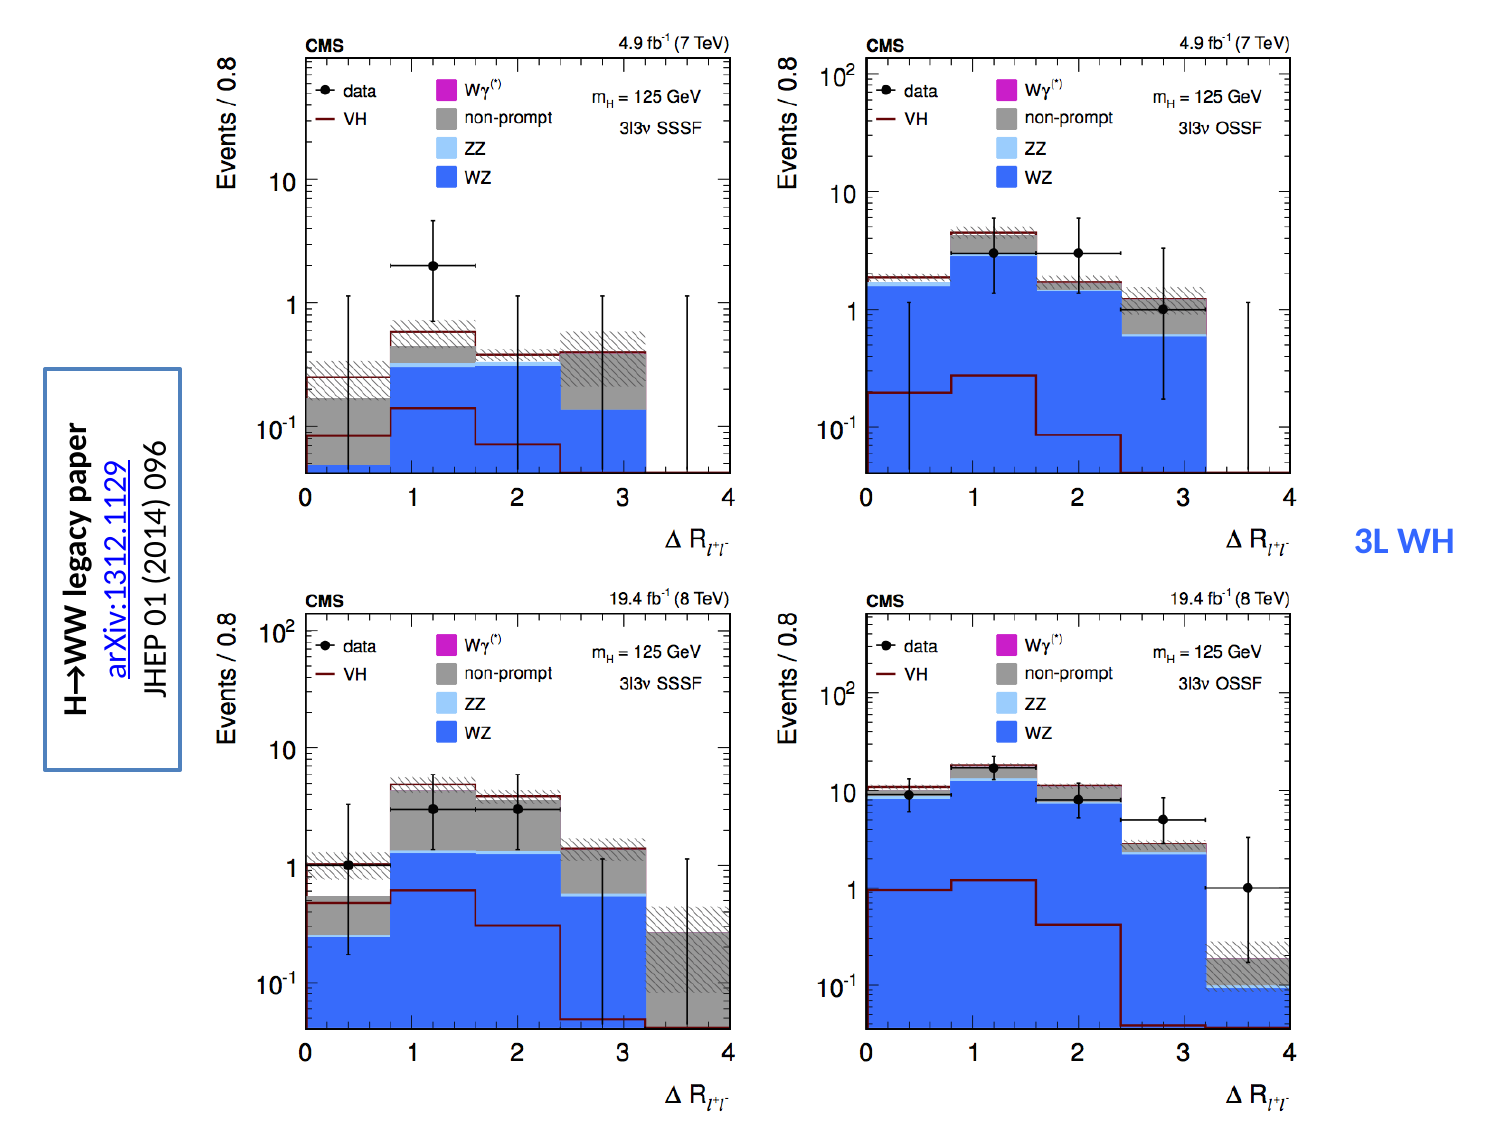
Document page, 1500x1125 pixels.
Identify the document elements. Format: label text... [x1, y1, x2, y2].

text_box 3L WH [1339, 508, 1470, 569]
text_box H→WW legacy paper arXiv:1312.1129 JHEP 01 (2014) 096 [43, 367, 177, 772]
picture [182, 0, 1317, 1125]
